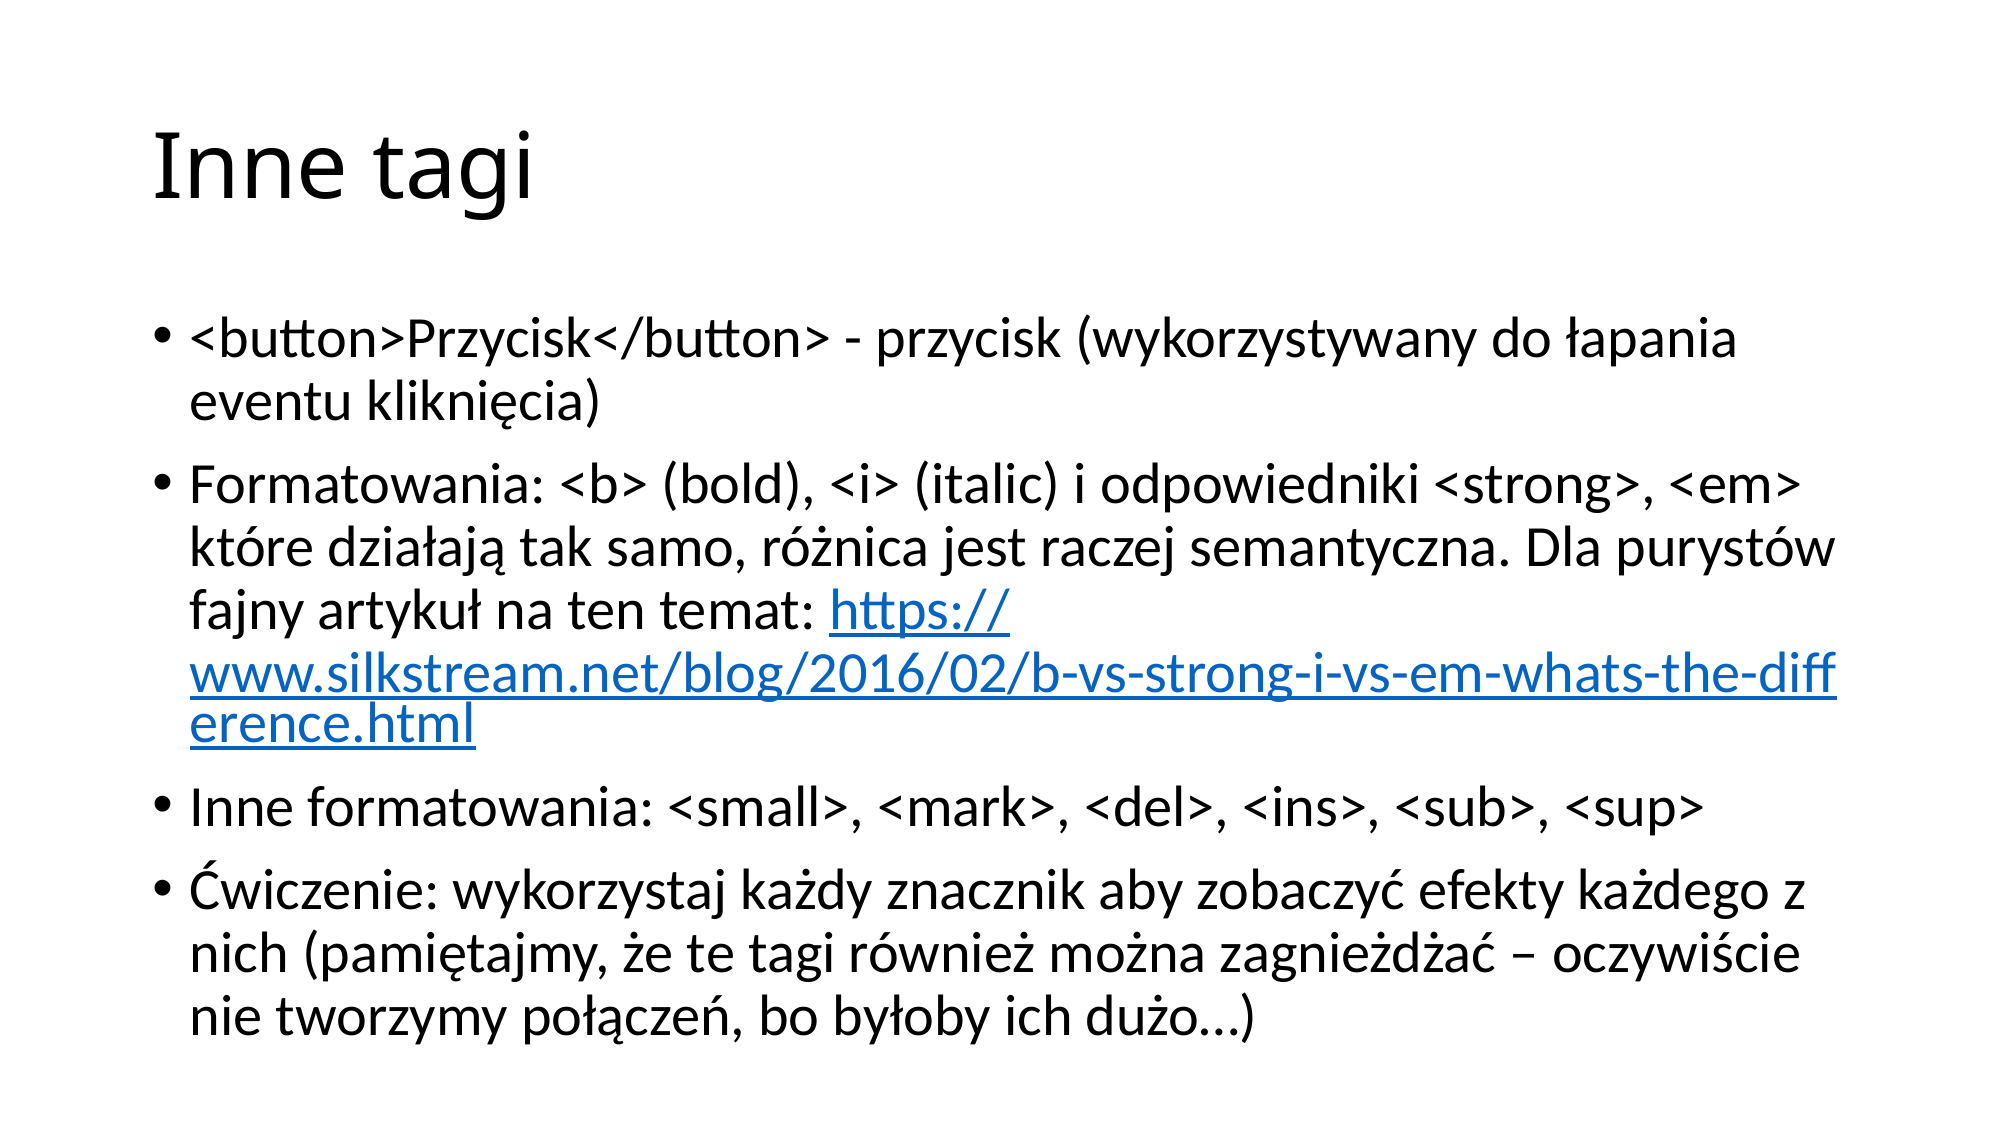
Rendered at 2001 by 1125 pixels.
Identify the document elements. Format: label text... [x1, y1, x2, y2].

list <button>Przycisk</button> - przycisk (wykorzystywany do łapania eventu kliknięcia) Formatowania: <b> (bold), <i> (italic) i odpowiedniki <strong>, <em> które działają tak samo, różnica jest raczej semantyczna. Dla purystów fajny artykuł na ten temat: https://www.silkstream.net/blog/2016/02/b-vs-strong-i-vs-em-whats-the-difference.html Inne formatowania: <small>, <mark>, <del>, <ins>, <sub>, <sup> Ćwiczenie: wykorzystaj każdy znacznik aby zobaczyć efekty każdego z nich (pamiętajmy, że te tagi również można zagnieżdżać – oczywiście nie tworzymy połączeń, bo byłoby ich dużo…) [137, 299, 1863, 1014]
title Inne tagi [137, 59, 1863, 278]
